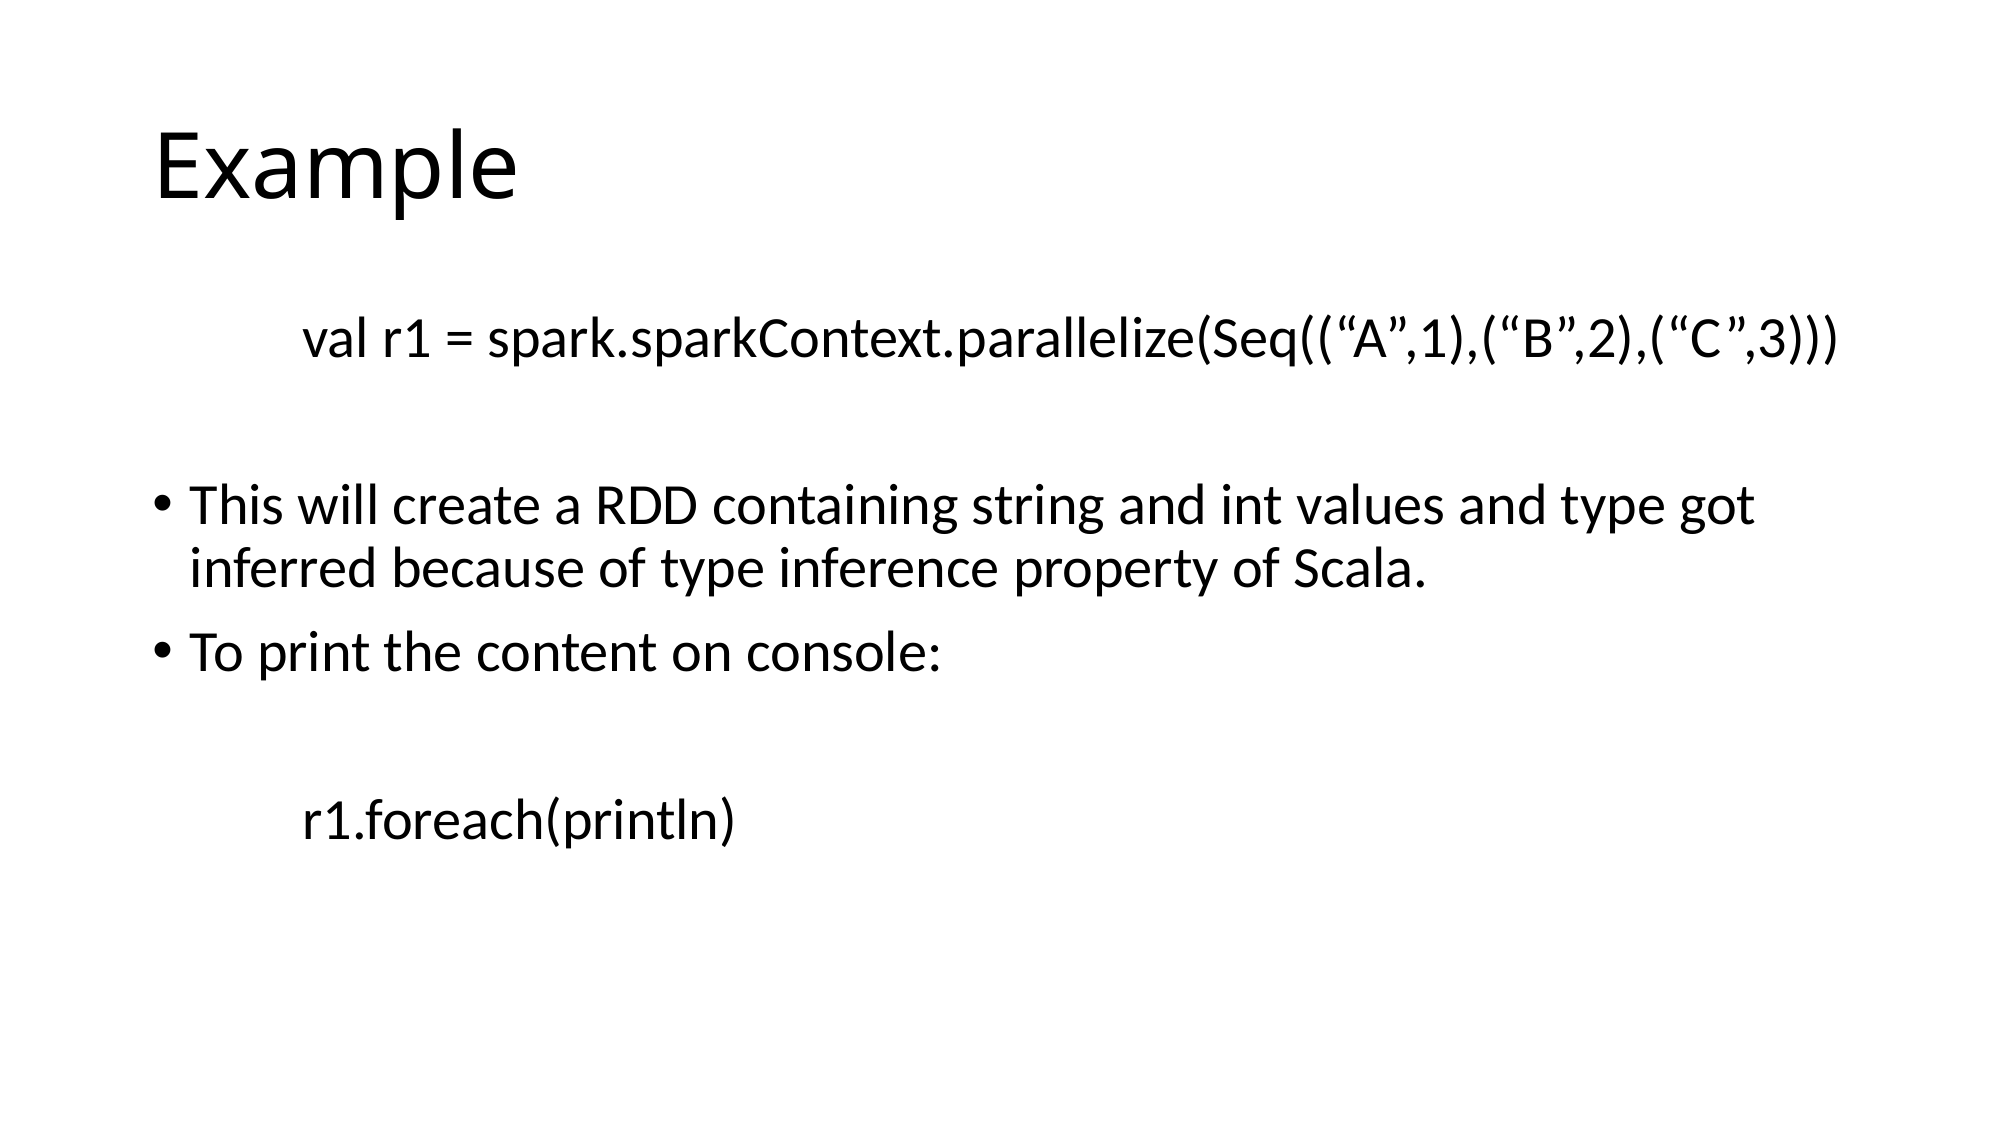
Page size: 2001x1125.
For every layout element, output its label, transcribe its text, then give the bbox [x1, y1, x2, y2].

list val r1 = spark.sparkContext.parallelize(Seq((“A”,1),(“B”,2),(“C”,3))) This will create a RDD containing string and int values and type got inferred because of type inference property of Scala. To print the content on console: r1.foreach(println) [137, 299, 1863, 1014]
title Example [137, 59, 1863, 278]
